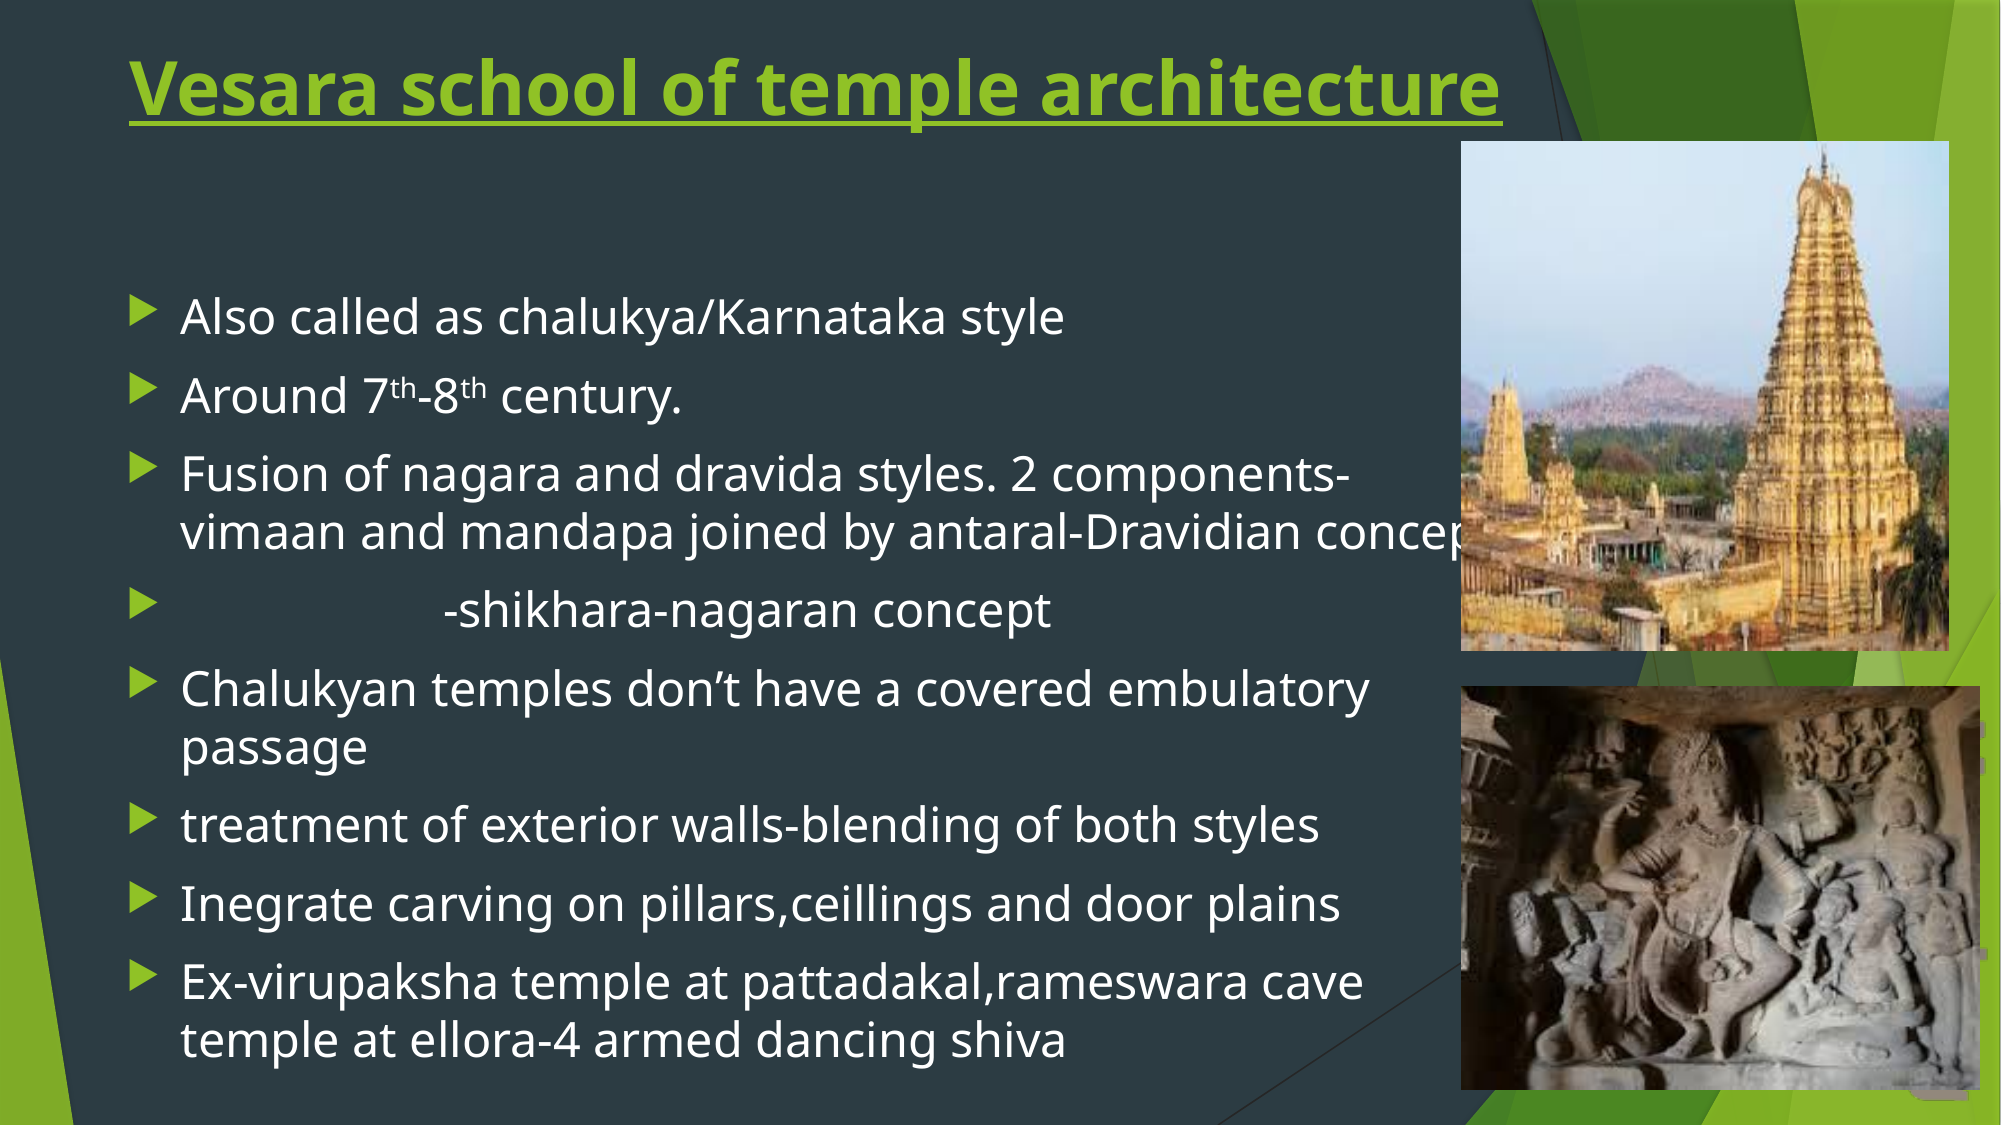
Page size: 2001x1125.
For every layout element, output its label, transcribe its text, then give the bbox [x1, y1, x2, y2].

picture [1461, 685, 1980, 1091]
title Vesara school of temple architecture [111, 32, 1522, 250]
list Also called as chalukya/Karnataka style Around 7th-8th century. Fusion of nagara and dravida styles. 2 components-vimaan and mandapa joined by antaral-Dravidian concept -shikhara-nagaran concept Chalukyan temples don’t have a covered embulatory passage treatment of exterior walls-blending of both styles Inegrate carving on pillars,ceillings and door plains Ex-virupaksha temple at pattadakal,rameswara cave temple at ellora-4 armed dancing shiva [111, 278, 1522, 1125]
picture [1461, 140, 1949, 652]
